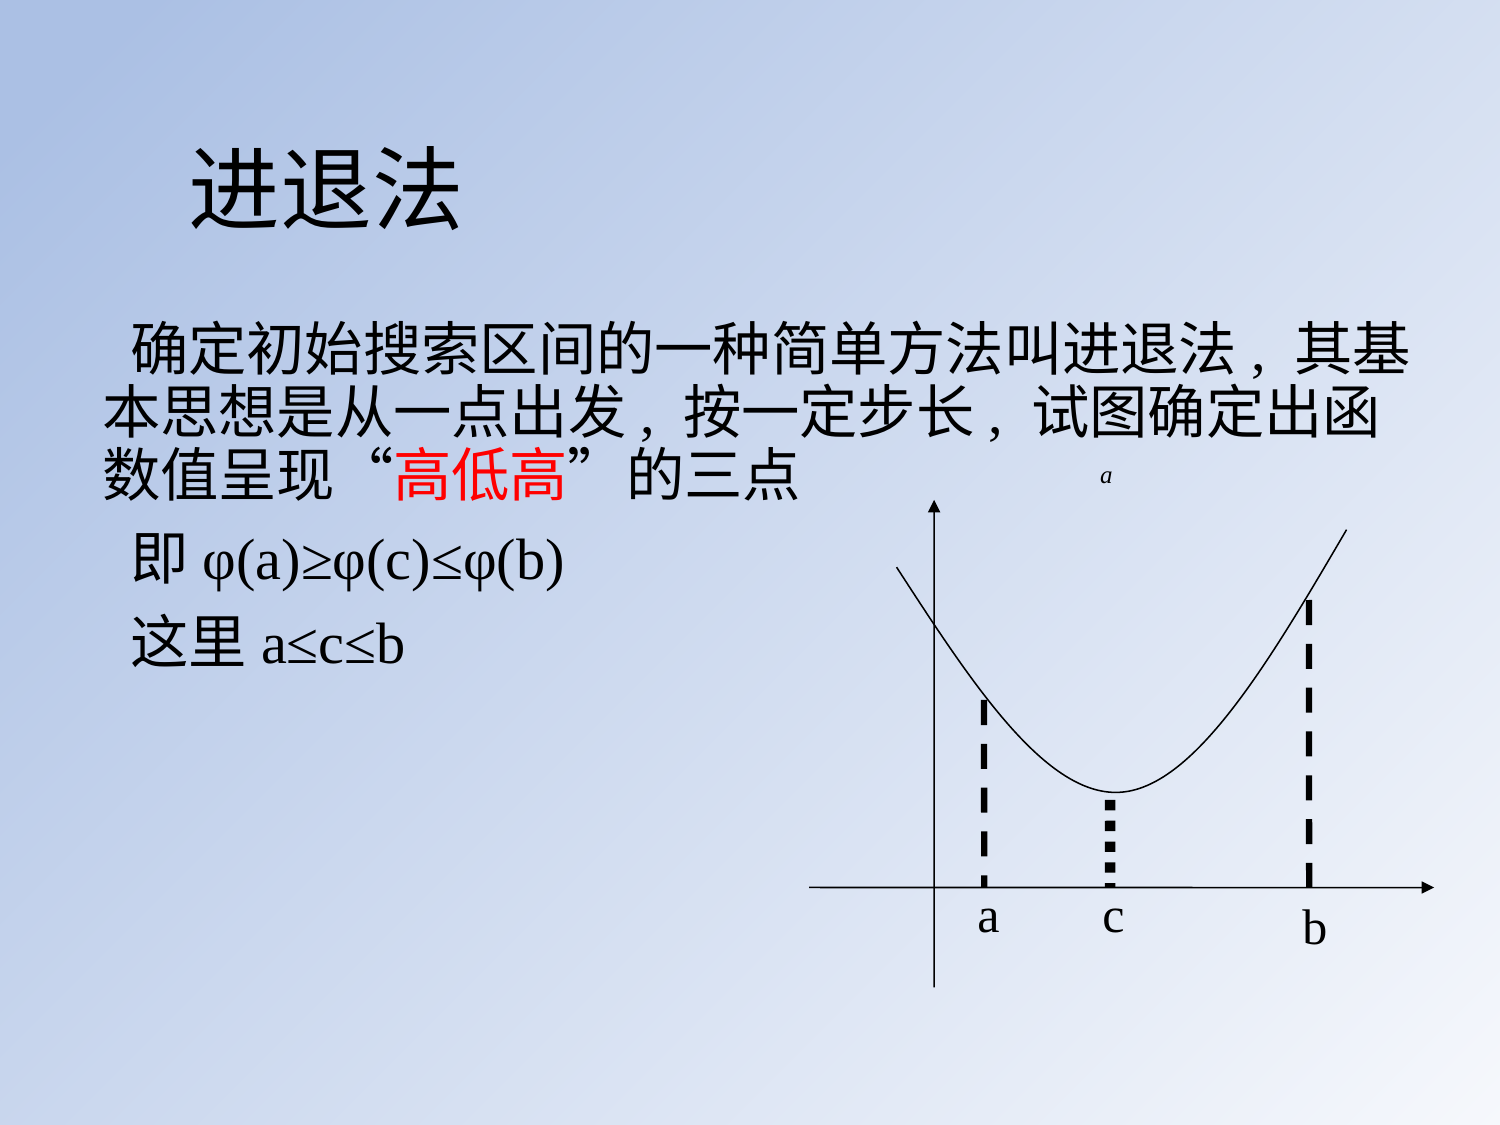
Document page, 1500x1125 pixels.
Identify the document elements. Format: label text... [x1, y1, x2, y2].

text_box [809, 499, 1435, 988]
title 进退法 [49, 99, 1451, 288]
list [1096, 466, 1117, 490]
list 确定初始搜索区间的一种简单方法叫进退法, 其基本思想是从一点出发, 按一定步长, 试图确定出函数值呈现“高低高”的三点 即φ(a)≥φ(c)≤φ(b) 这里a≤c≤b [49, 312, 1438, 1001]
